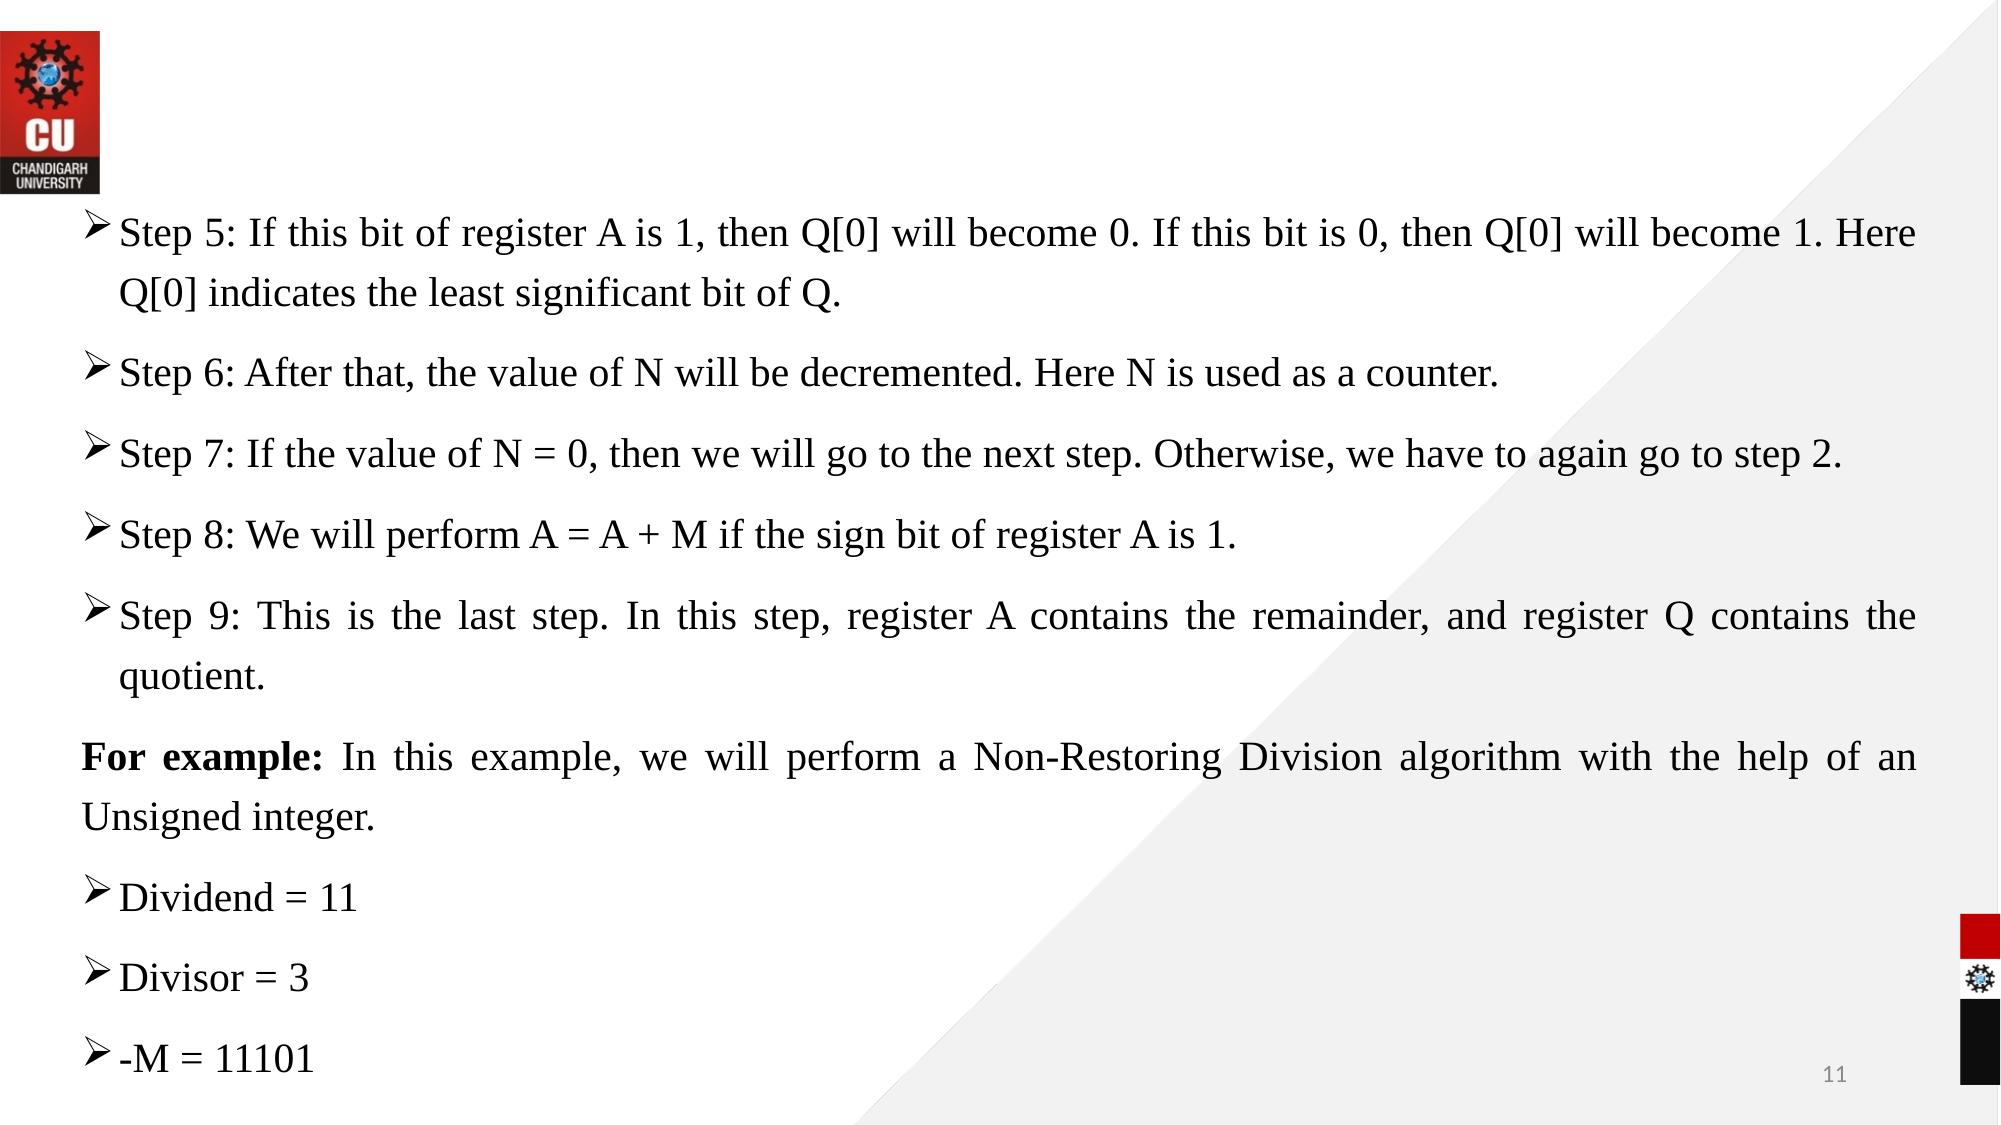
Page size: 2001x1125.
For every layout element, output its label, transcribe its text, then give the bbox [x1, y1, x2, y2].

slide_number 11 [1412, 1042, 1863, 1103]
list Step 5: If this bit of register A is 1, then Q[0] will become 0. If this bit is 0, then Q[0] will become 1. Here Q[0] indicates the least significant bit of Q. Step 6: After that, the value of N will be decremented. Here N is used as a counter. Step 7: If the value of N = 0, then we will go to the next step. Otherwise, we have to again go to step 2. Step 8: We will perform A = A + M if the sign bit of register A is 1. Step 9: This is the last step. In this step, register A contains the remainder, and register Q contains the quotient. For example: In this example, we will perform a Non-Restoring Division algorithm with the help of an Unsigned integer. Dividend = 11 Divisor = 3 -M = 11101 [66, 186, 1934, 1115]
picture [0, 0, 2001, 1125]
